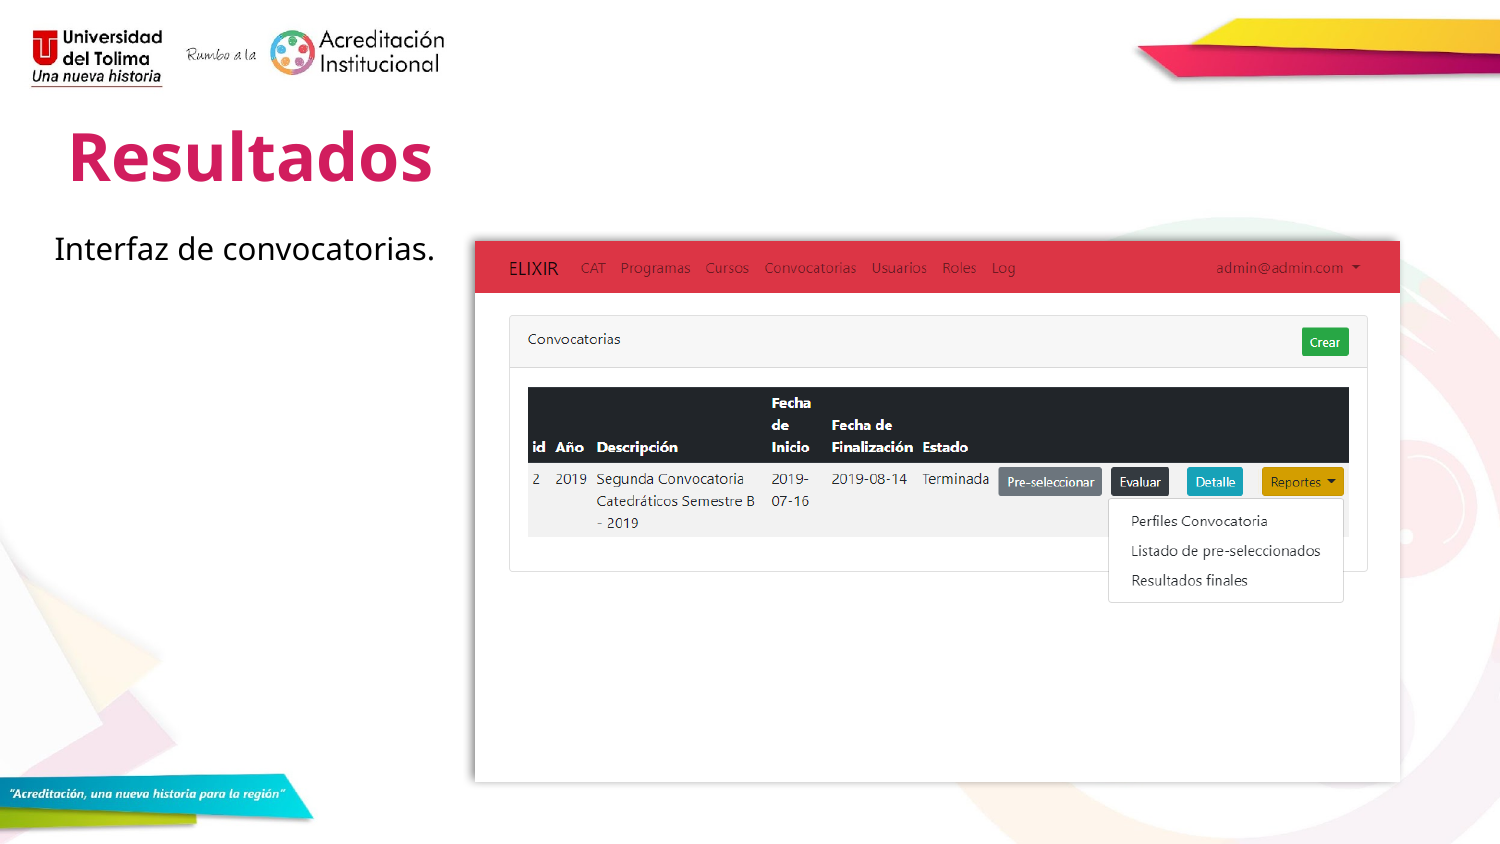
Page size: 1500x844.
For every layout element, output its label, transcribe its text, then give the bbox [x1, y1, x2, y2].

picture [0, 0, 1500, 844]
text_box Resultados [54, 116, 604, 204]
text_box Interfaz de convocatorias. [42, 222, 654, 556]
